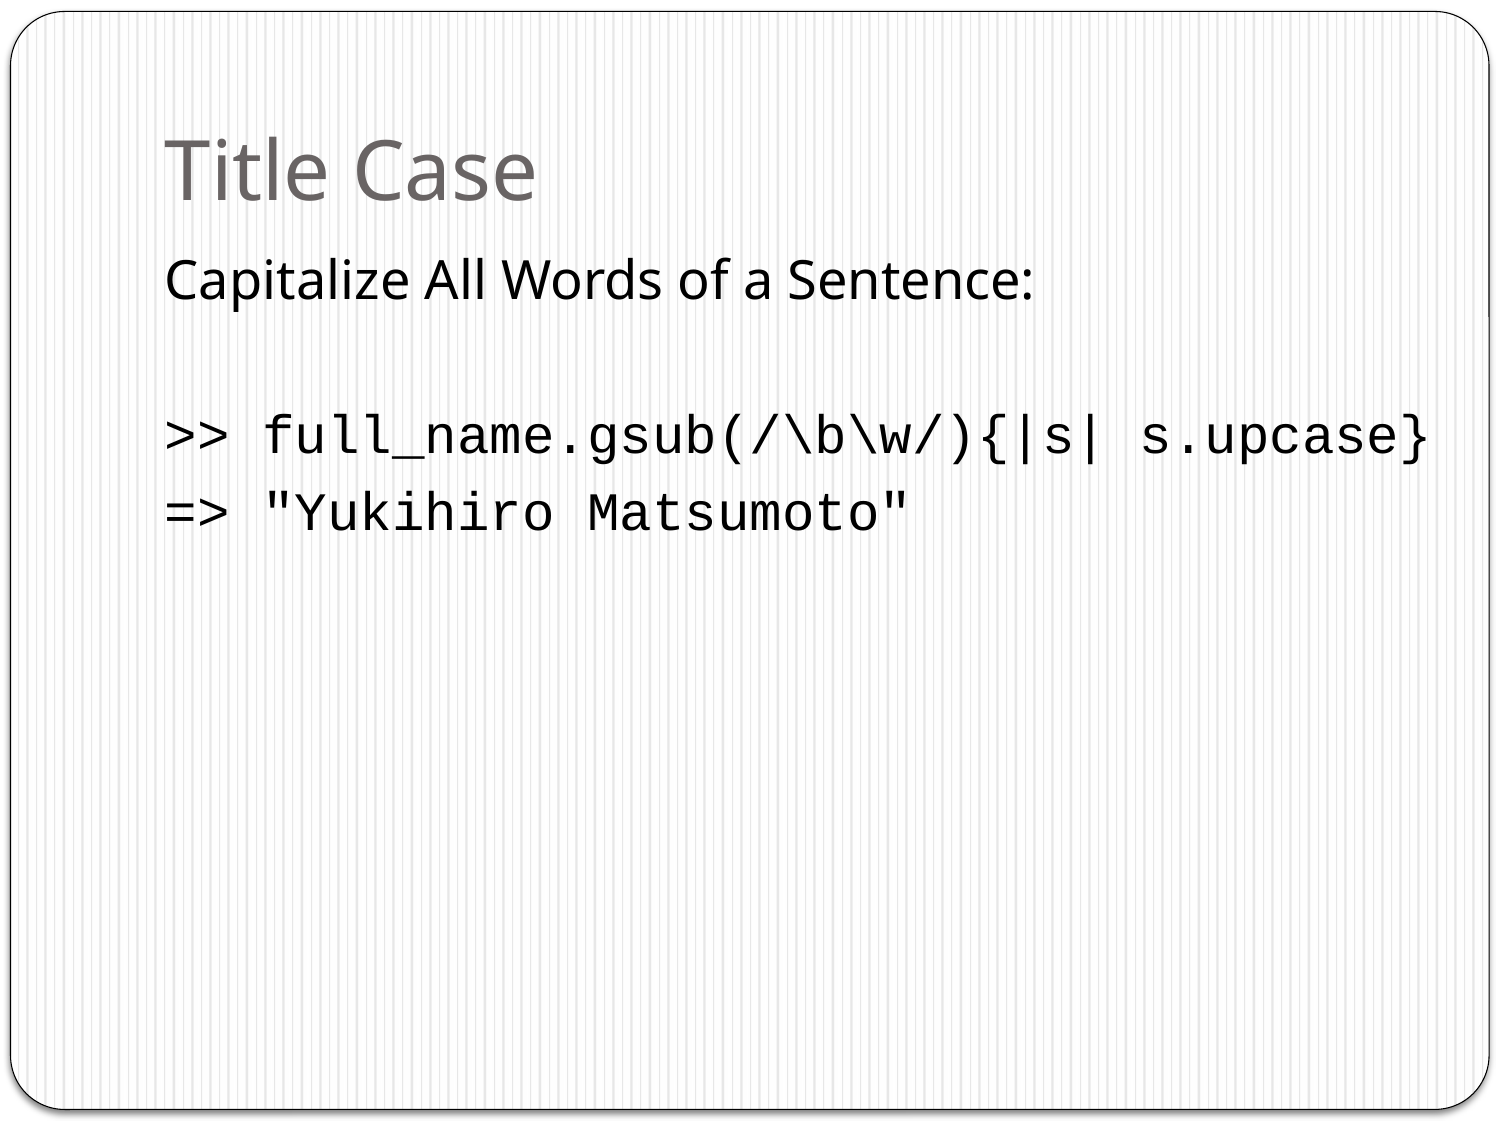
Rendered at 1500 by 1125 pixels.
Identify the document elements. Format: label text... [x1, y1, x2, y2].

title Title Case [150, 45, 1425, 233]
list Capitalize All Words of a Sentence: >> full_name.gsub(/\b\w/){|s| s.upcase} => "Yukihiro Matsumoto" [150, 237, 1476, 988]
